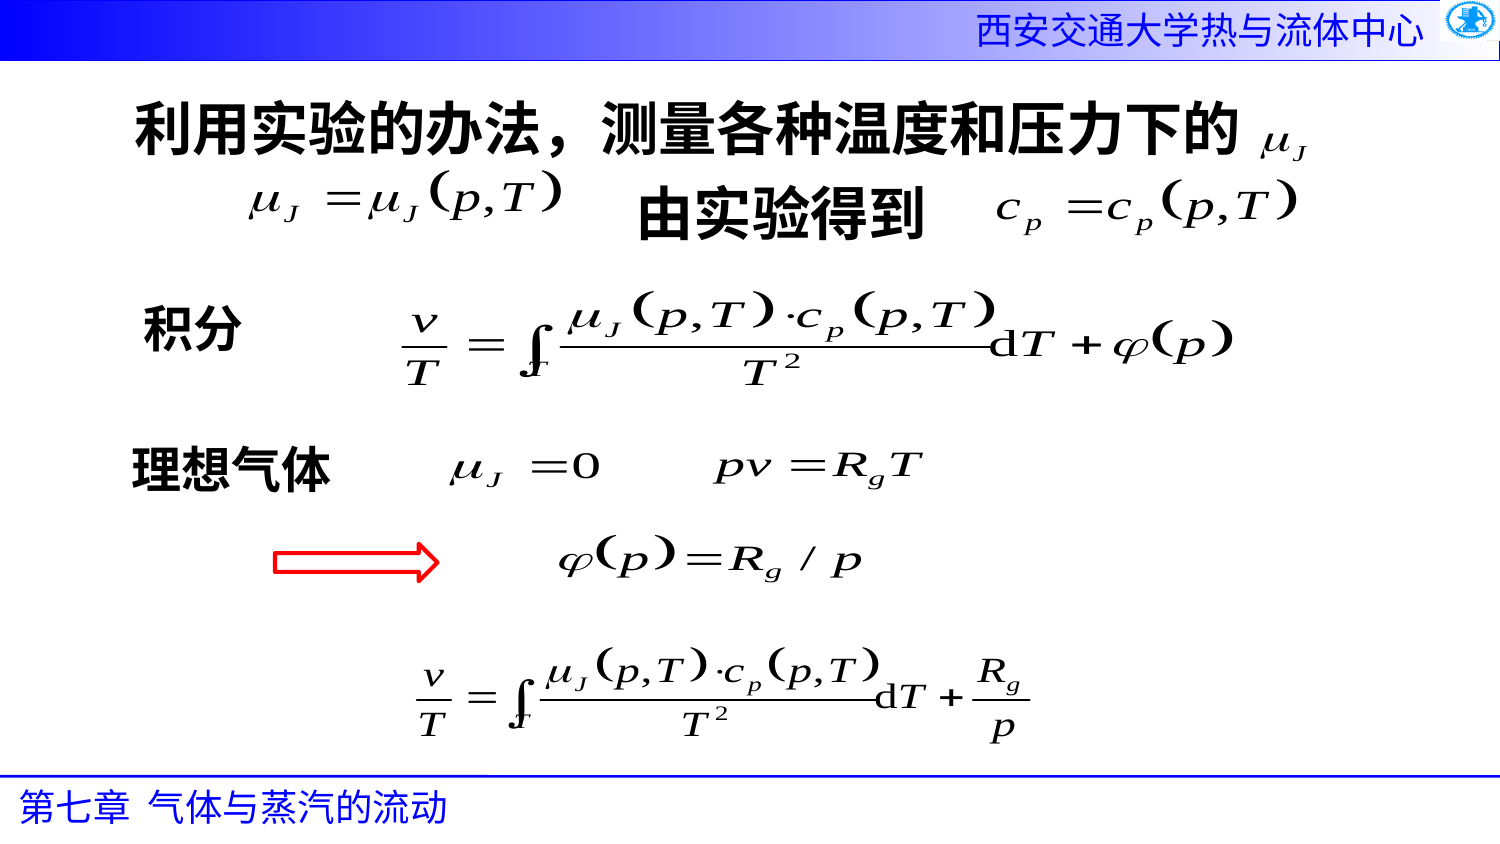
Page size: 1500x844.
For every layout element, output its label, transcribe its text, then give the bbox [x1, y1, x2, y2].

text_box [274, 543, 438, 582]
text_box 积分 [99, 290, 288, 365]
picture [1440, 0, 1500, 41]
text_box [392, 290, 1238, 394]
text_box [987, 177, 1301, 244]
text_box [437, 440, 612, 498]
text_box 利用实验的办法，测量各种温度和压力下的 [99, 84, 1275, 170]
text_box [1249, 112, 1320, 172]
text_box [237, 168, 563, 233]
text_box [699, 440, 938, 498]
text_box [408, 646, 1038, 751]
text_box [549, 534, 873, 591]
text_box 理想气体 [12, 430, 450, 506]
text_box 由实验得到 [575, 170, 988, 255]
